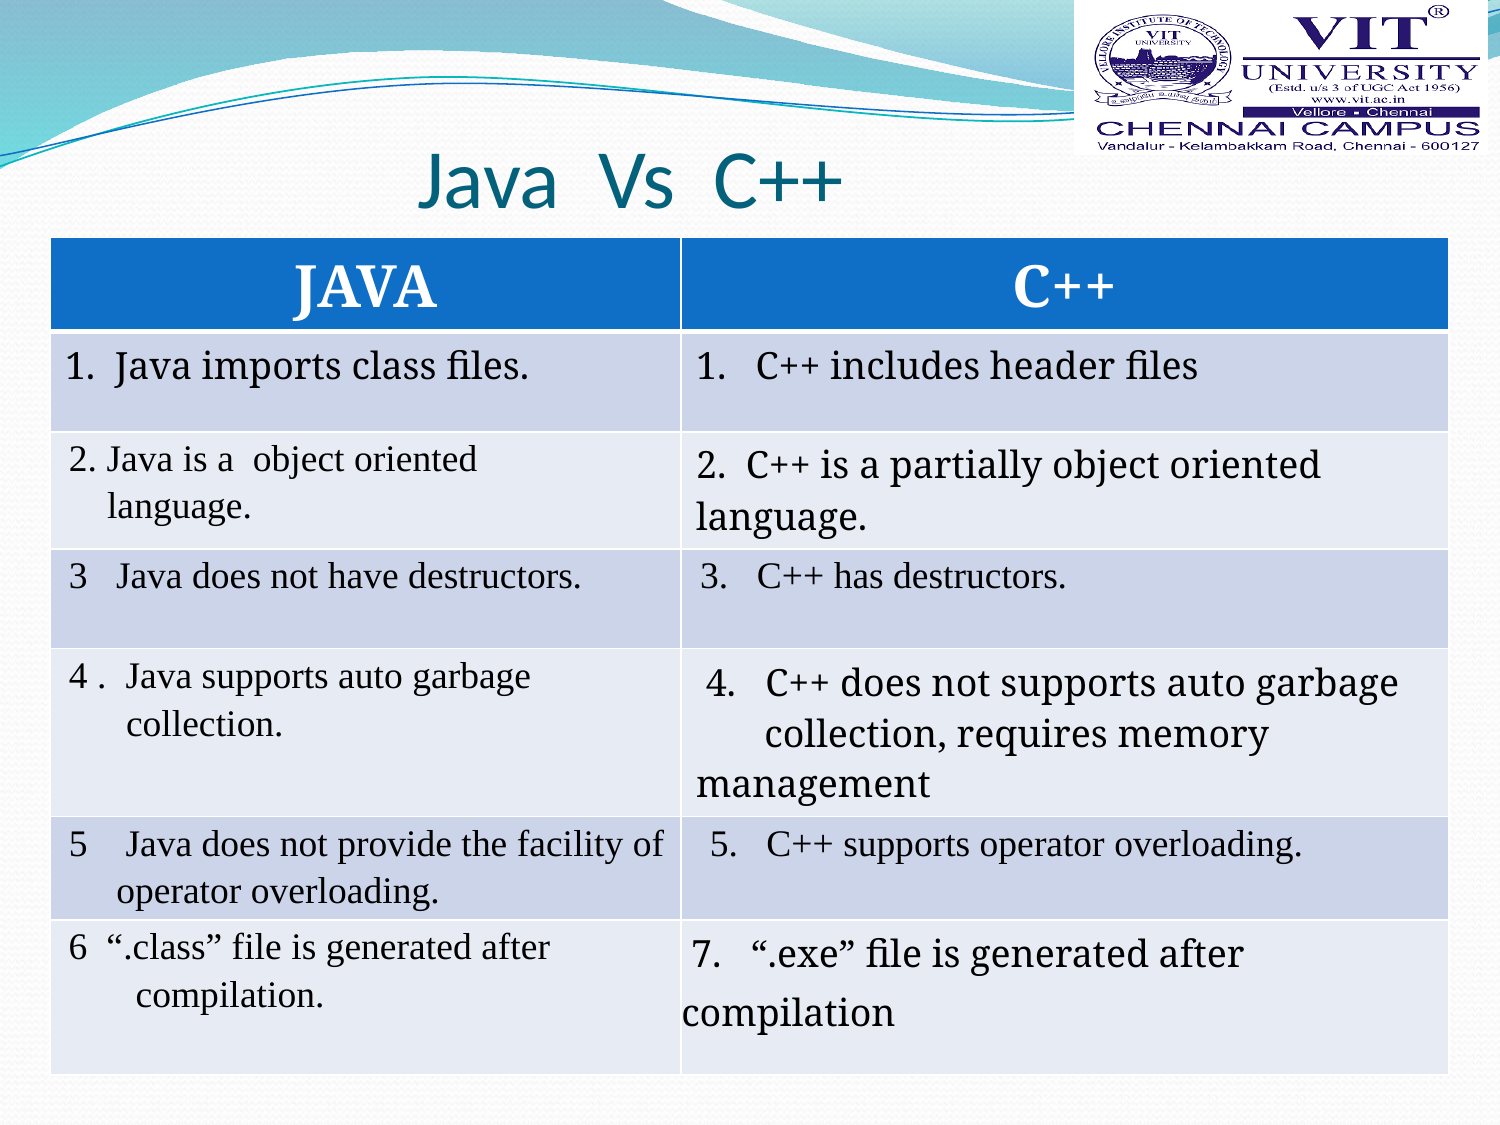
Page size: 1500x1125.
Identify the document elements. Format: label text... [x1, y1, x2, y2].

table_cell 1. Java imports class files. [51, 334, 680, 431]
table_cell 3 Java does not have destructors. [51, 550, 680, 648]
table_cell 5. C++ supports operator overloading. [682, 817, 1448, 919]
table_cell 2. Java is a object oriented language. [51, 433, 680, 548]
picture [176, 78, 583, 115]
title Java Vs C++ [75, 115, 1425, 225]
table_cell 3. C++ has destructors. [682, 550, 1448, 648]
table_cell 6 “.class” file is generated after compilation. [51, 921, 680, 1074]
picture [839, 109, 940, 115]
picture [24, 146, 53, 156]
table_cell 4 . Java supports auto garbage collection. [51, 649, 680, 816]
table_cell 7. “.exe” file is generated after compilation [682, 921, 1448, 1074]
picture [196, 85, 862, 115]
table_cell 1. C++ includes header files [682, 334, 1448, 431]
table_cell 2. C++ is a partially object oriented language. [682, 433, 1448, 548]
table_cell 4. C++ does not supports auto garbage collection, requires memory management [682, 649, 1448, 816]
table_cell 5 Java does not provide the facility of operator overloading. [51, 817, 680, 919]
table_header C++ [682, 238, 1448, 329]
picture [0, 0, 1500, 1125]
table_header JAVA [51, 238, 680, 329]
